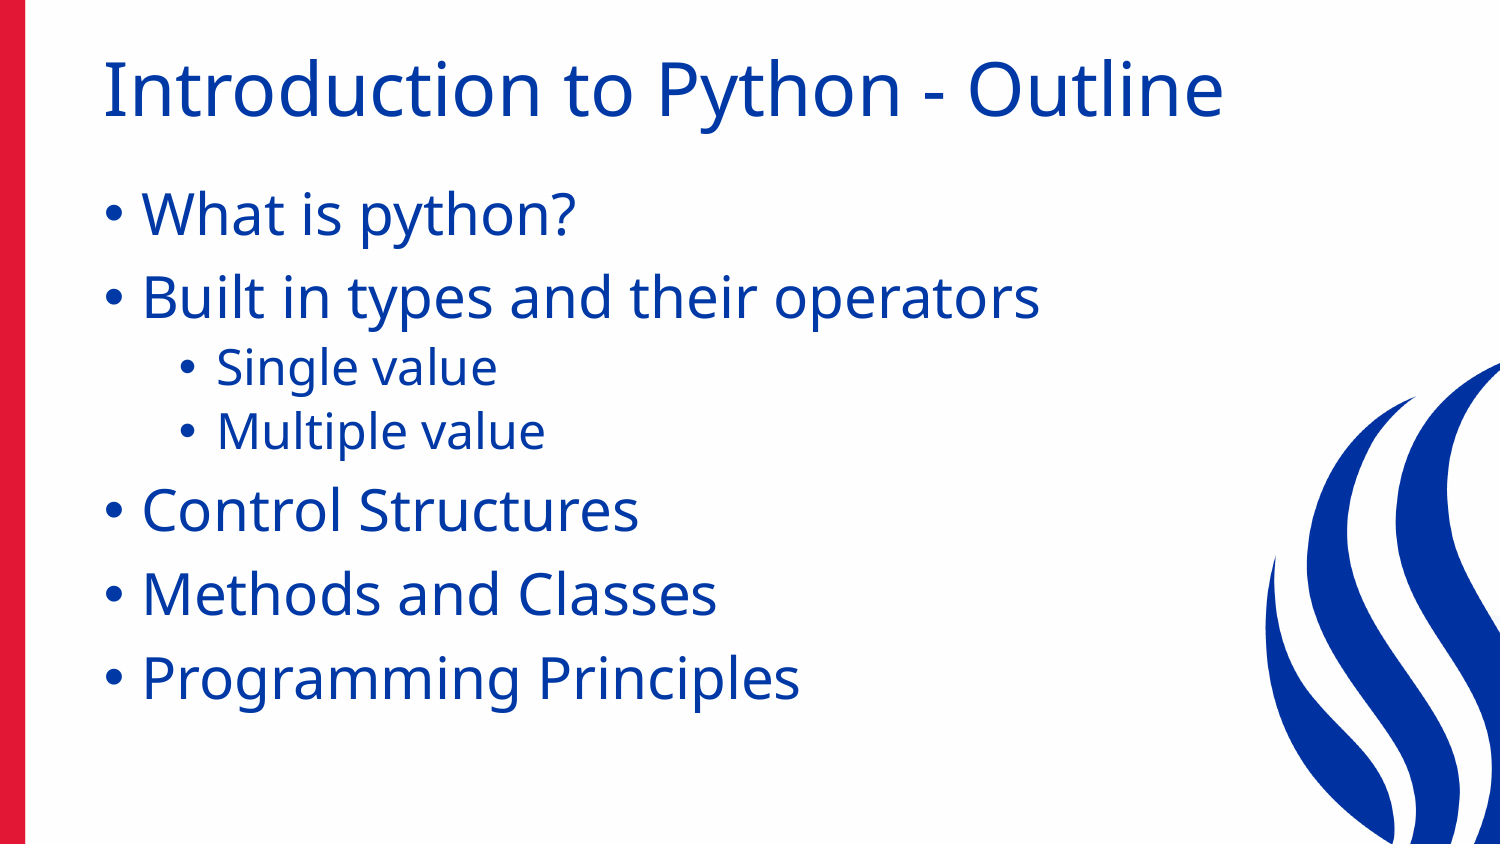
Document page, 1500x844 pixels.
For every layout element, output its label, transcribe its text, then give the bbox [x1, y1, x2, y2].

list What is python? Built in types and their operators Single value Multiple value Control Structures Methods and Classes Programming Principles [88, 177, 1195, 800]
title Introduction to Python - Outline [88, 44, 1464, 188]
picture [0, 0, 1500, 844]
